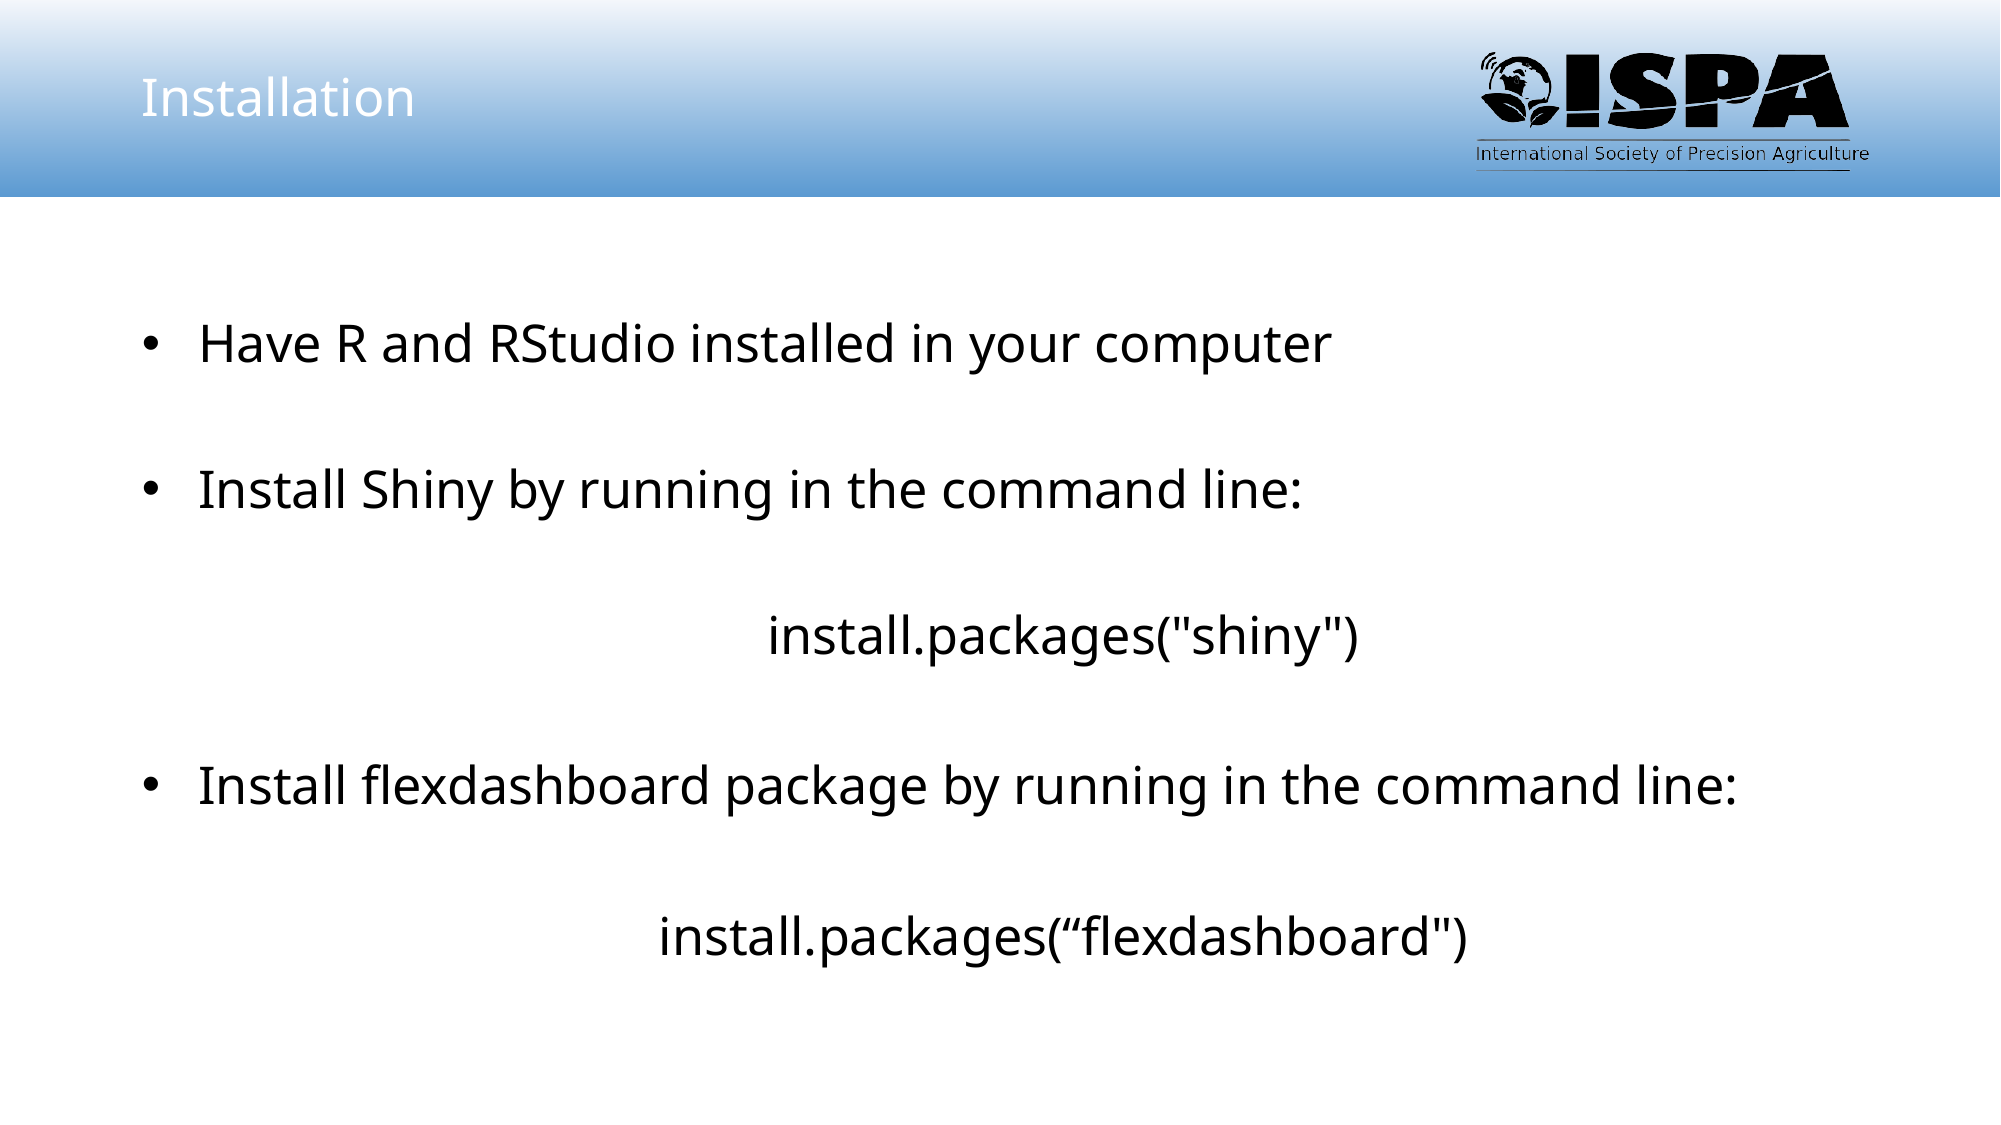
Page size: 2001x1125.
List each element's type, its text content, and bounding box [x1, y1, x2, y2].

text_box install.packages("shiny") [127, 594, 2000, 672]
text_box Install Shiny by running in the command line: [127, 449, 2000, 527]
text_box Installation [127, 57, 647, 135]
picture [1468, 9, 1873, 221]
text_box [0, 0, 2000, 198]
text_box Have R and RStudio installed in your computer [127, 303, 2000, 381]
text_box Install flexdashboard package by running in the command line: [127, 745, 2000, 823]
text_box install.packages(“flexdashboard") [127, 895, 2000, 974]
